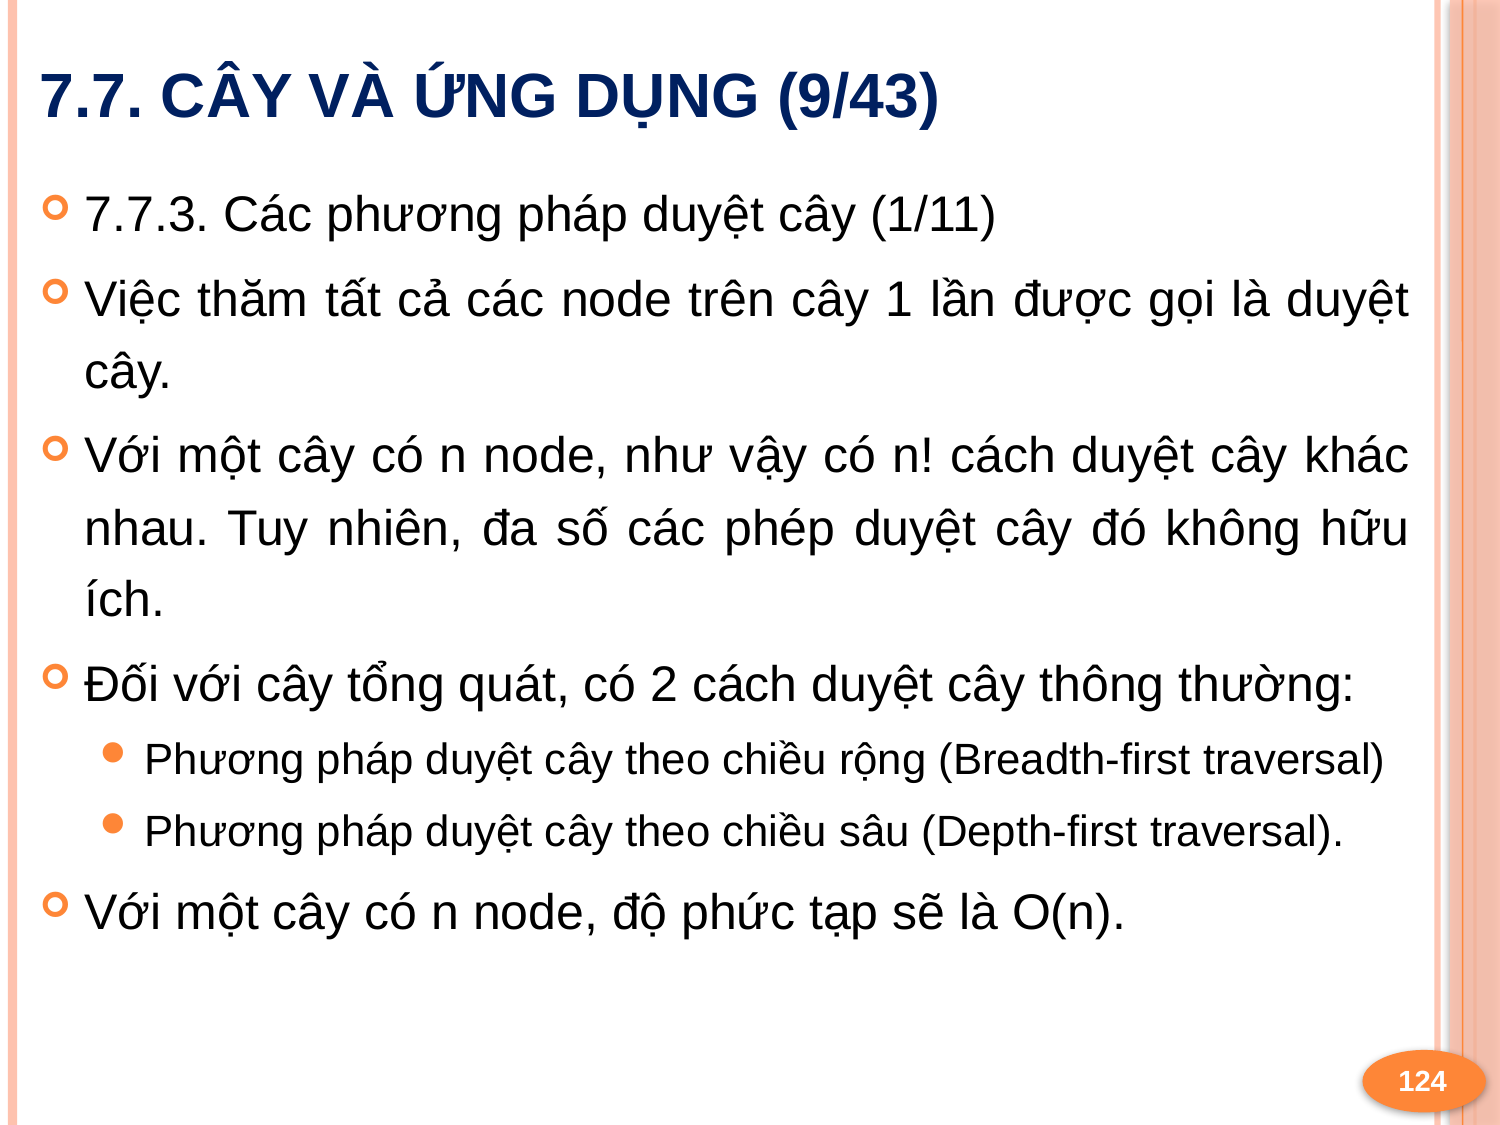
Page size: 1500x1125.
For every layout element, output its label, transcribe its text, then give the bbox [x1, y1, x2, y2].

list 7.7.3. Các phương pháp duyệt cây (1/11) Việc thăm tất cả các node trên cây 1 lần được gọi là duyệt cây. Với một cây có n node, như vậy có n! cách duyệt cây khác nhau. Tuy nhiên, đa số các phép duyệt cây đó không hữu ích. Đối với cây tổng quát, có 2 cách duyệt cây thông thường: Phương pháp duyệt cây theo chiều rộng (Breadth-first traversal) Phương pháp duyệt cây theo chiều sâu (Depth-first traversal). Với một cây có n node, độ phức tạp sẽ là O(n). [24, 162, 1425, 1062]
slide_number 124 [1350, 1036, 1496, 1122]
title 7.7. Cây và ứng dụng (9/43) [24, 45, 1425, 138]
